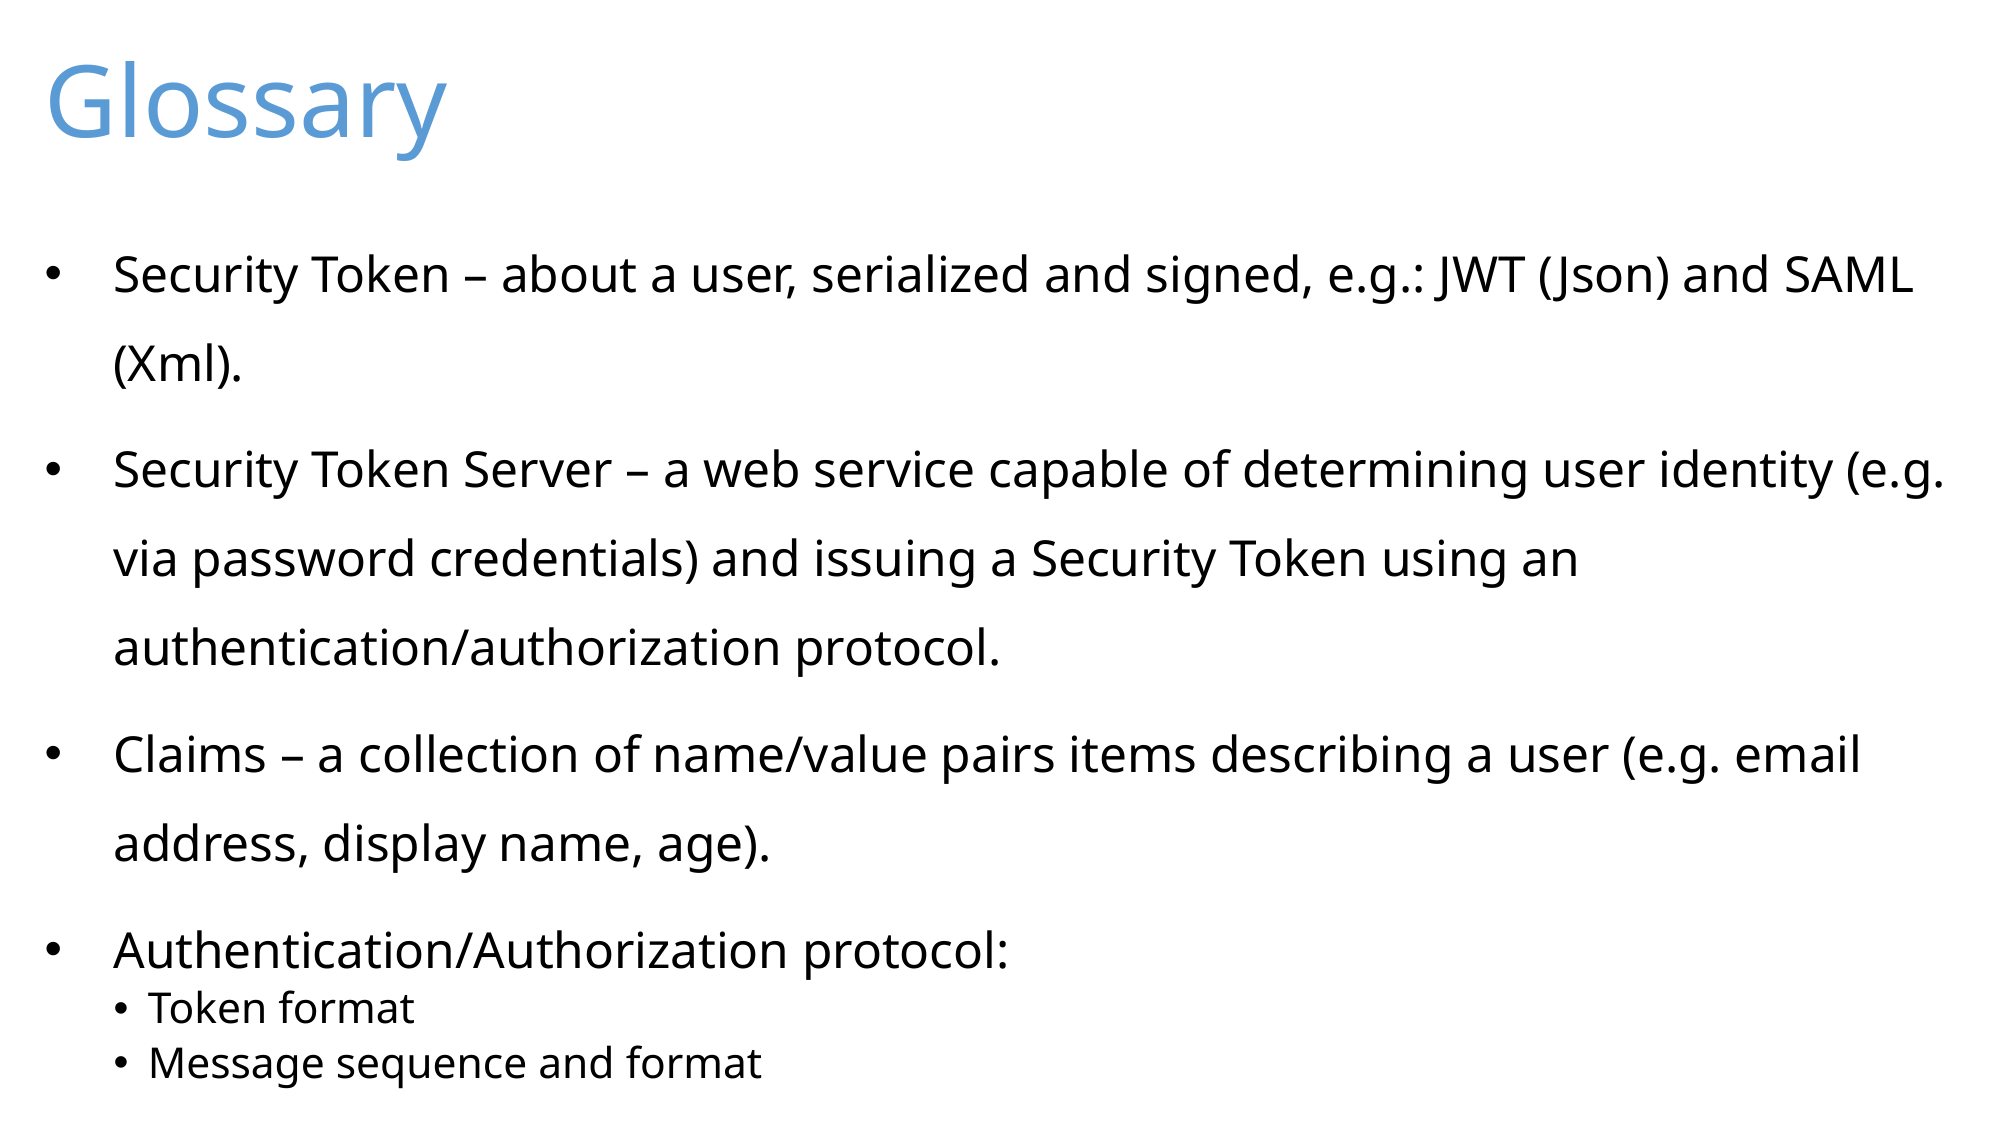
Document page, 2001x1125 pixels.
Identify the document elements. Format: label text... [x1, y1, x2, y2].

title Glossary [29, 29, 1979, 181]
list Security Token – about a user, serialized and signed, e.g.: JWT (Json) and SAML (Xml). Security Token Server – a web service capable of determining user identity (e.g. via password credentials) and issuing a Security Token using an authentication/authorization protocol. Claims – a collection of name/value pairs items describing a user (e.g. email address, display name, age). Authentication/Authorization protocol: Token format Message sequence and format [29, 205, 1979, 1101]
